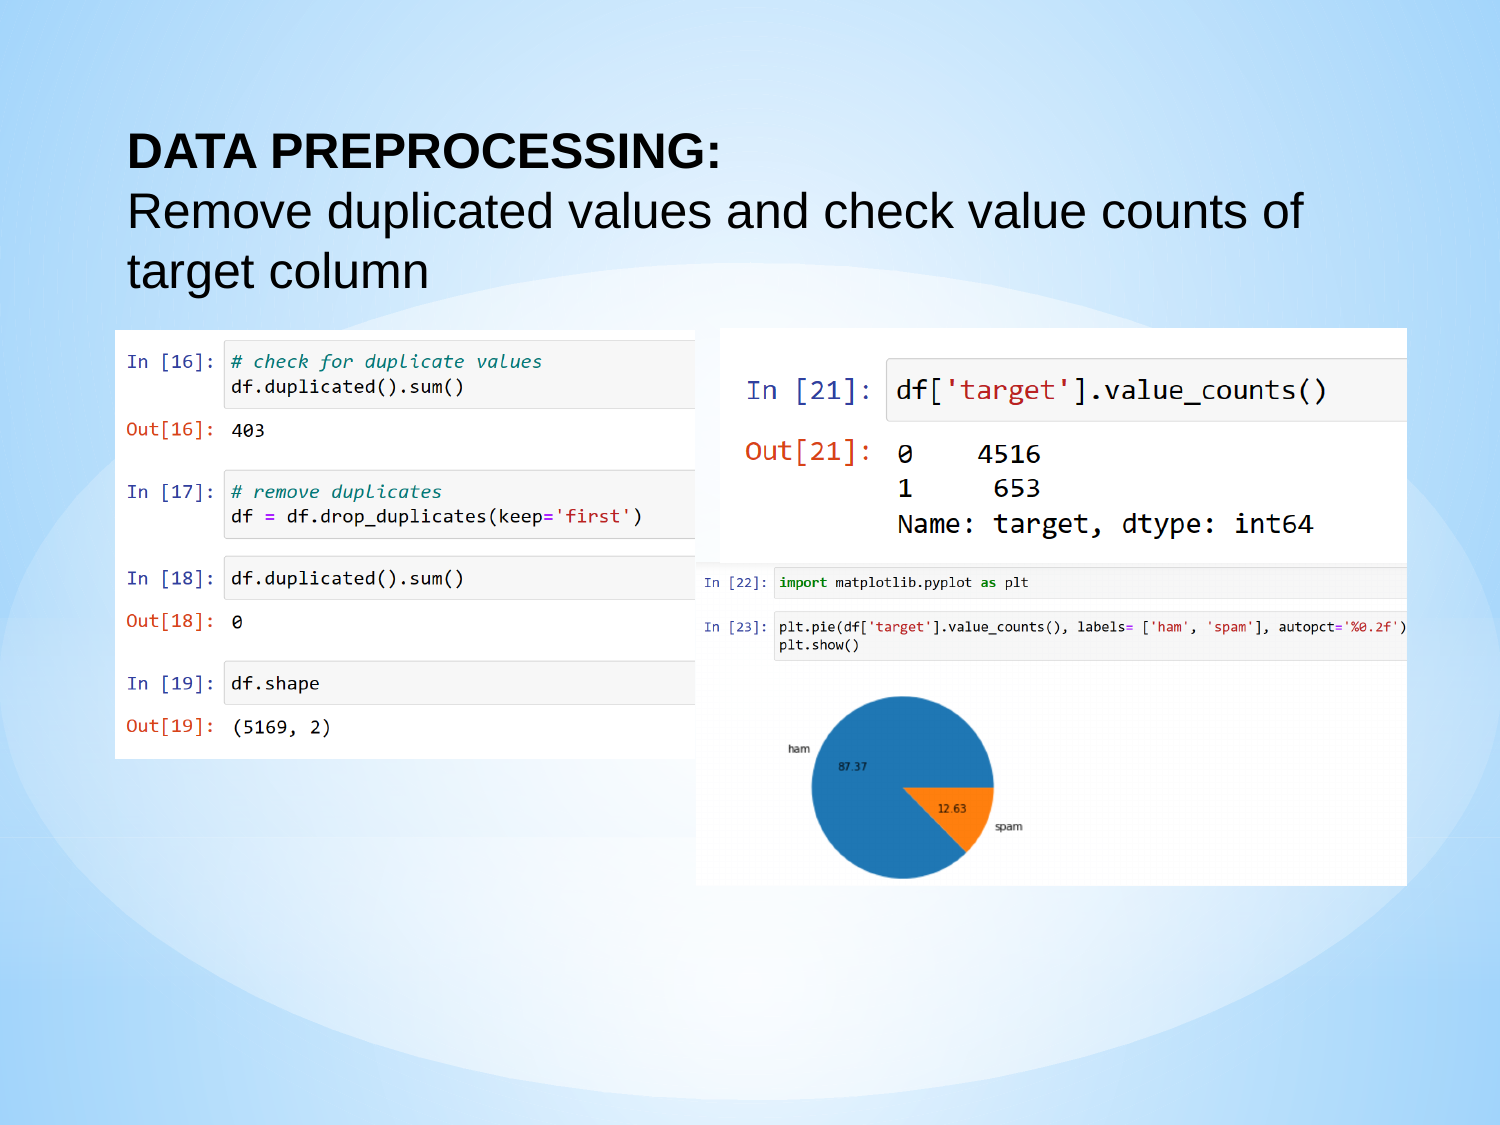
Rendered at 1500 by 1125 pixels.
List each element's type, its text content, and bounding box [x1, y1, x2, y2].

text_box DATA PREPROCESSING: Remove duplicated values and check value counts of target column [112, 111, 1376, 307]
picture [115, 328, 1407, 886]
